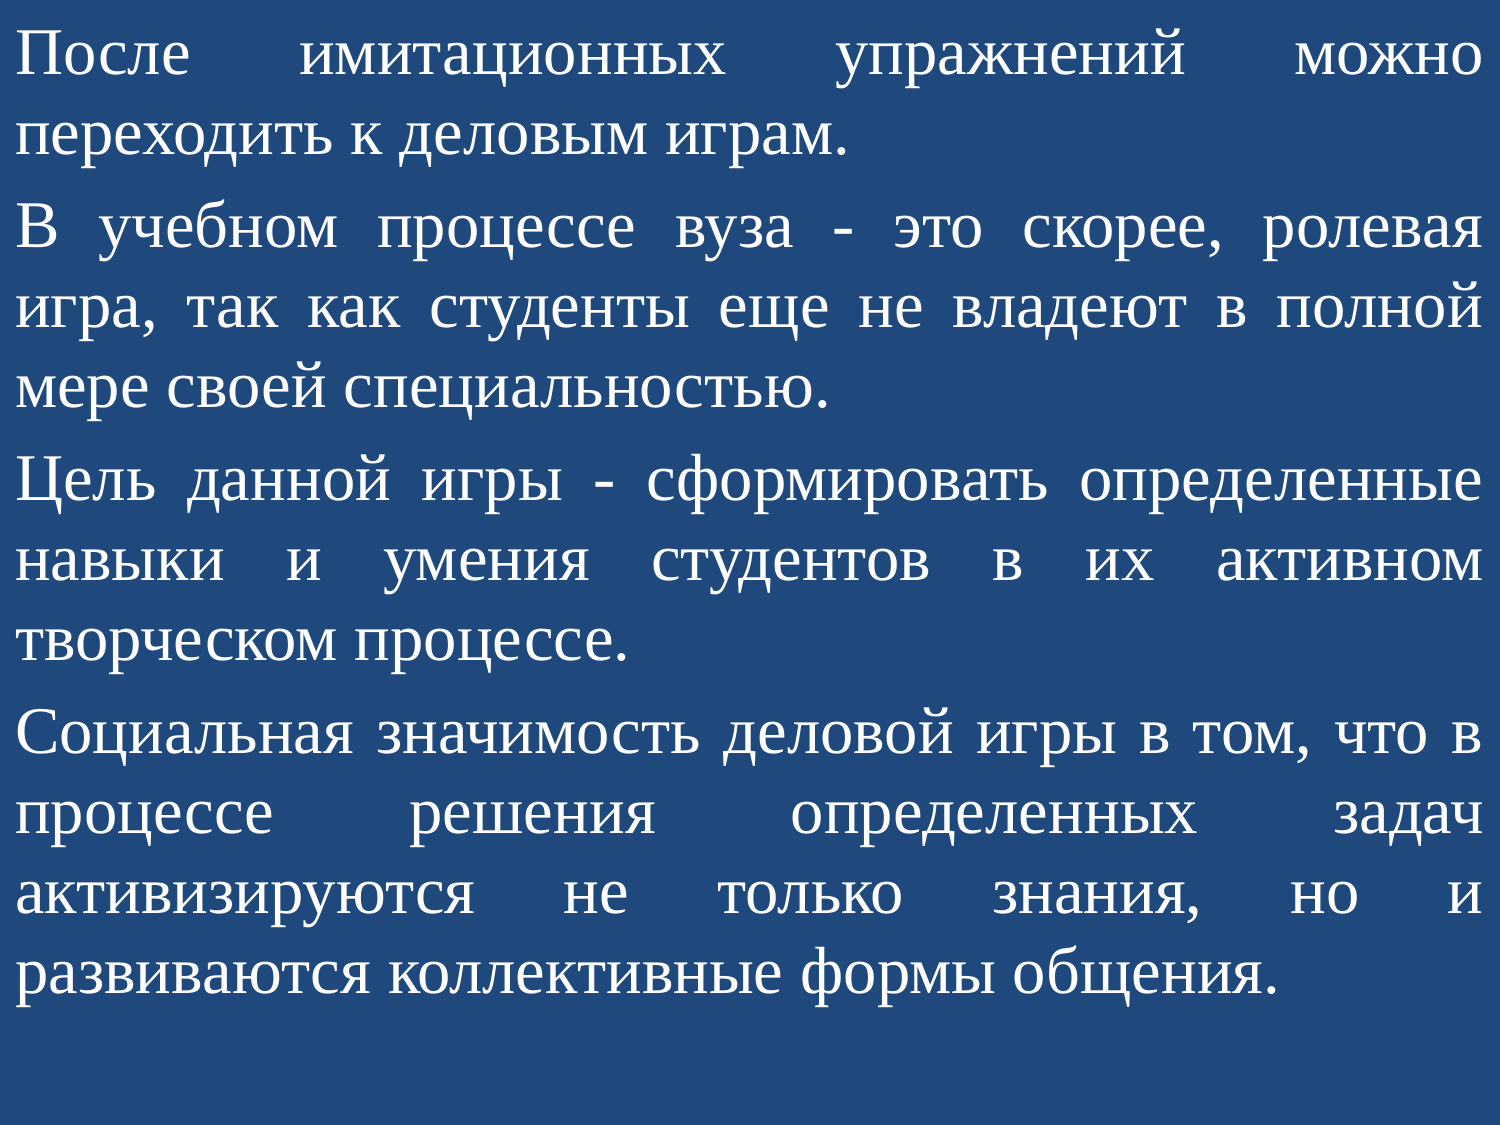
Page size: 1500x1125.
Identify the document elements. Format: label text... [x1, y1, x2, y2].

list После имитационных упражнений можно переходить к деловым играм. В учебном процессе вуза - это скорее, ролевая игра, так как студенты еще не владеют в полной мере своей специальностью. Цель данной игры - сформировать определенные навыки и умения студентов в их активном творческом процессе. Социальная значимость деловой игры в том, что в процессе решения определенных задач активизируются не только знания, но и развиваются коллективные формы общения. [0, 0, 1500, 1125]
